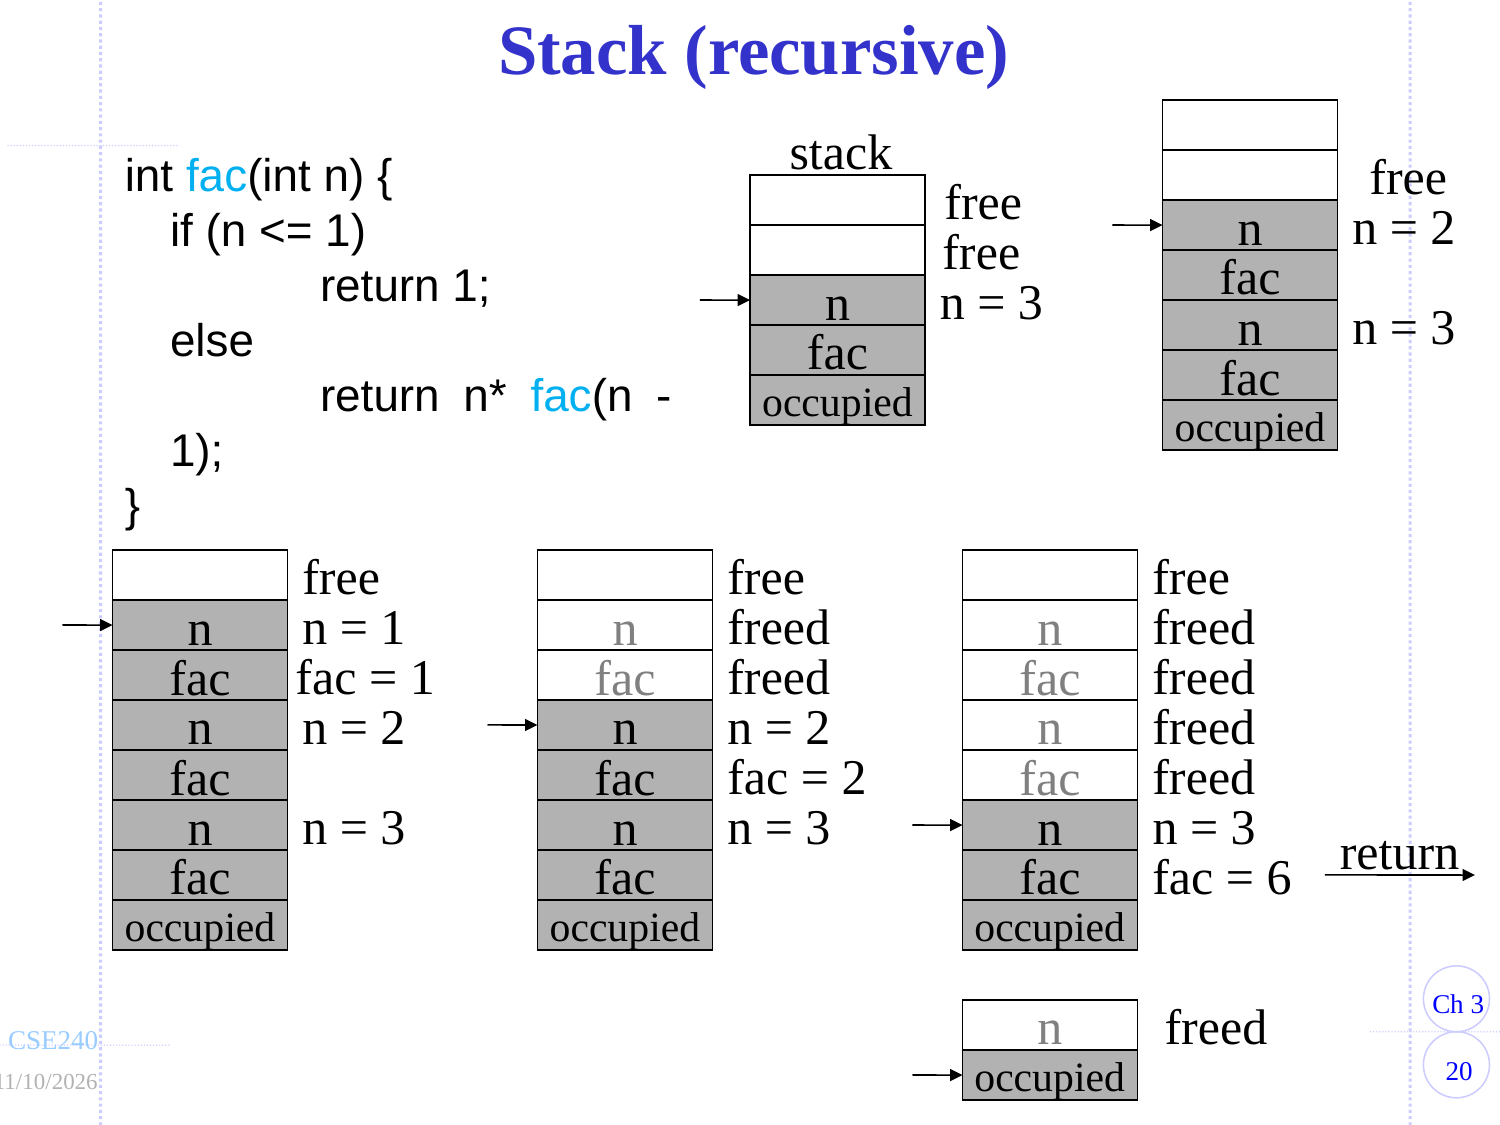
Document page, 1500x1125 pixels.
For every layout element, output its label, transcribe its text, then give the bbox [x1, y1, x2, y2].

text_box [699, 293, 751, 307]
text_box n [750, 275, 925, 324]
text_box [1112, 99, 1471, 451]
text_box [912, 987, 1284, 1101]
text_box free [929, 162, 1038, 238]
text_box [750, 225, 925, 275]
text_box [487, 537, 882, 951]
text_box int fac(int n) { if (n <= 1) return 1; else return n* fac(n - 1); } [97, 137, 688, 594]
text_box Stack (recursive) [92, 0, 1416, 106]
text_box fac [750, 324, 925, 375]
text_box stack [774, 112, 908, 174]
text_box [912, 537, 1476, 951]
text_box [750, 174, 925, 225]
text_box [62, 537, 451, 951]
text_box occupied [750, 375, 925, 425]
text_box free [927, 212, 1036, 288]
text_box n = 3 [925, 262, 1059, 338]
